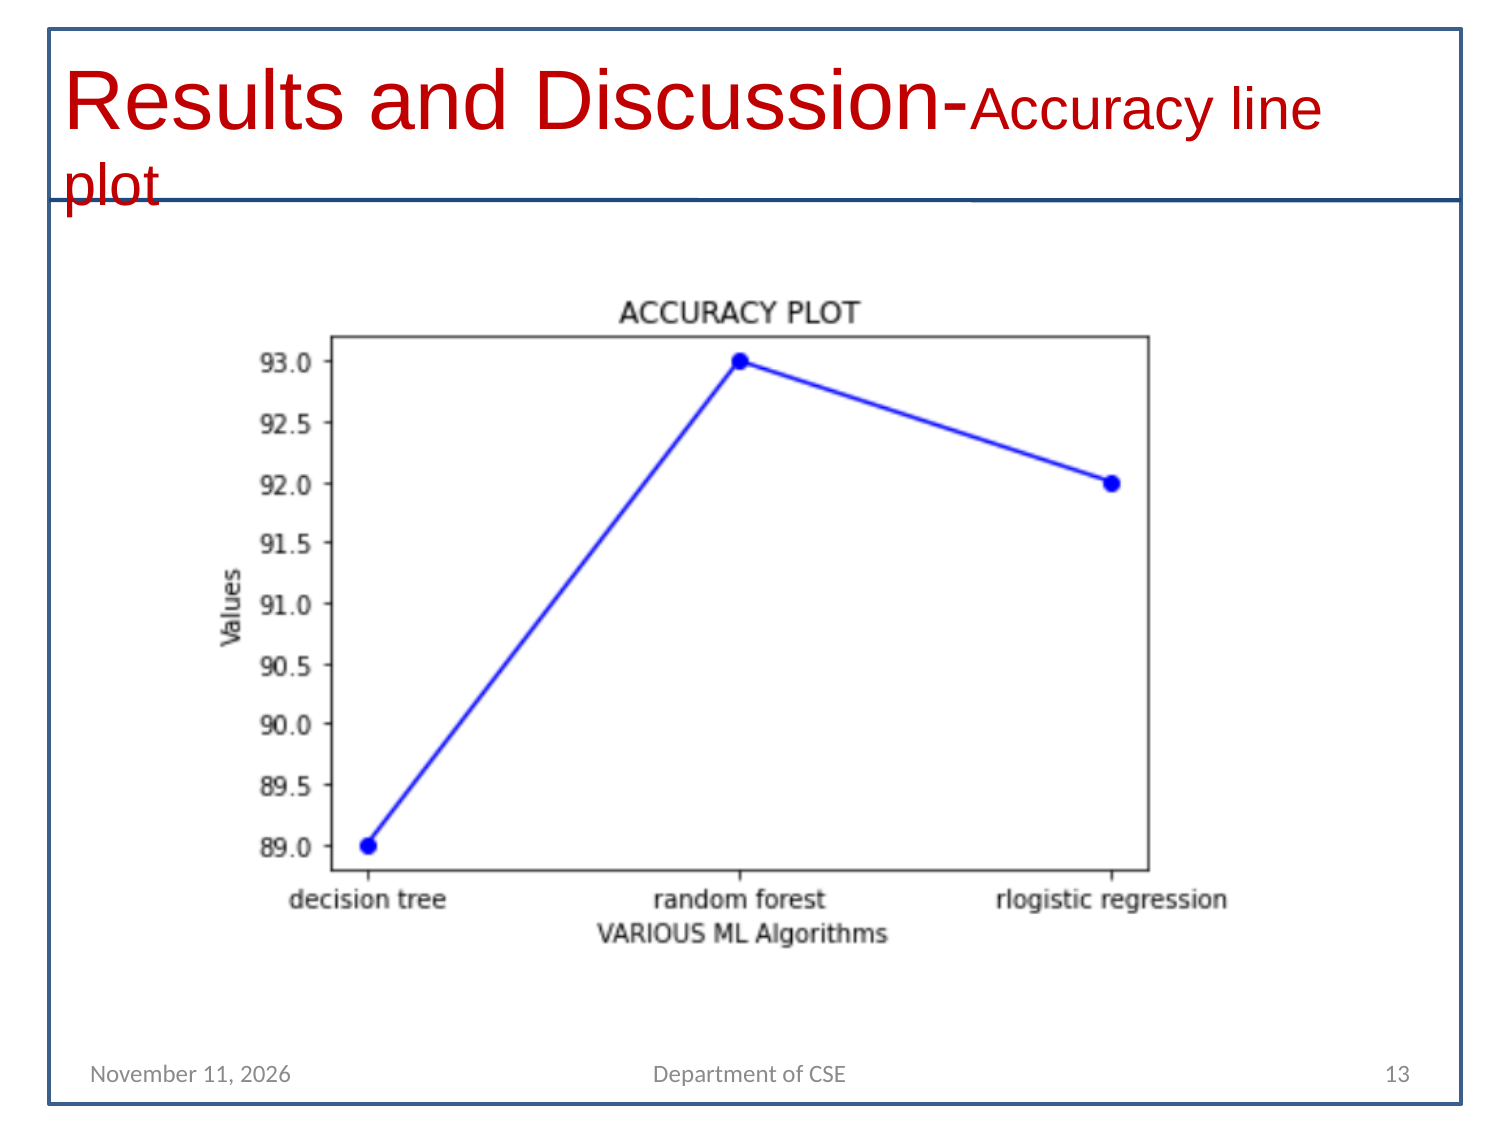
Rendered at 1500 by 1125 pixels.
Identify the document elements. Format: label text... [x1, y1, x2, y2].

title Results and Discussion-Accuracy line plot [49, 37, 1399, 225]
footer Department of CSE [512, 1042, 988, 1103]
slide_number 13 [1074, 1042, 1425, 1103]
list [206, 270, 1294, 997]
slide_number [75, 1042, 425, 1103]
